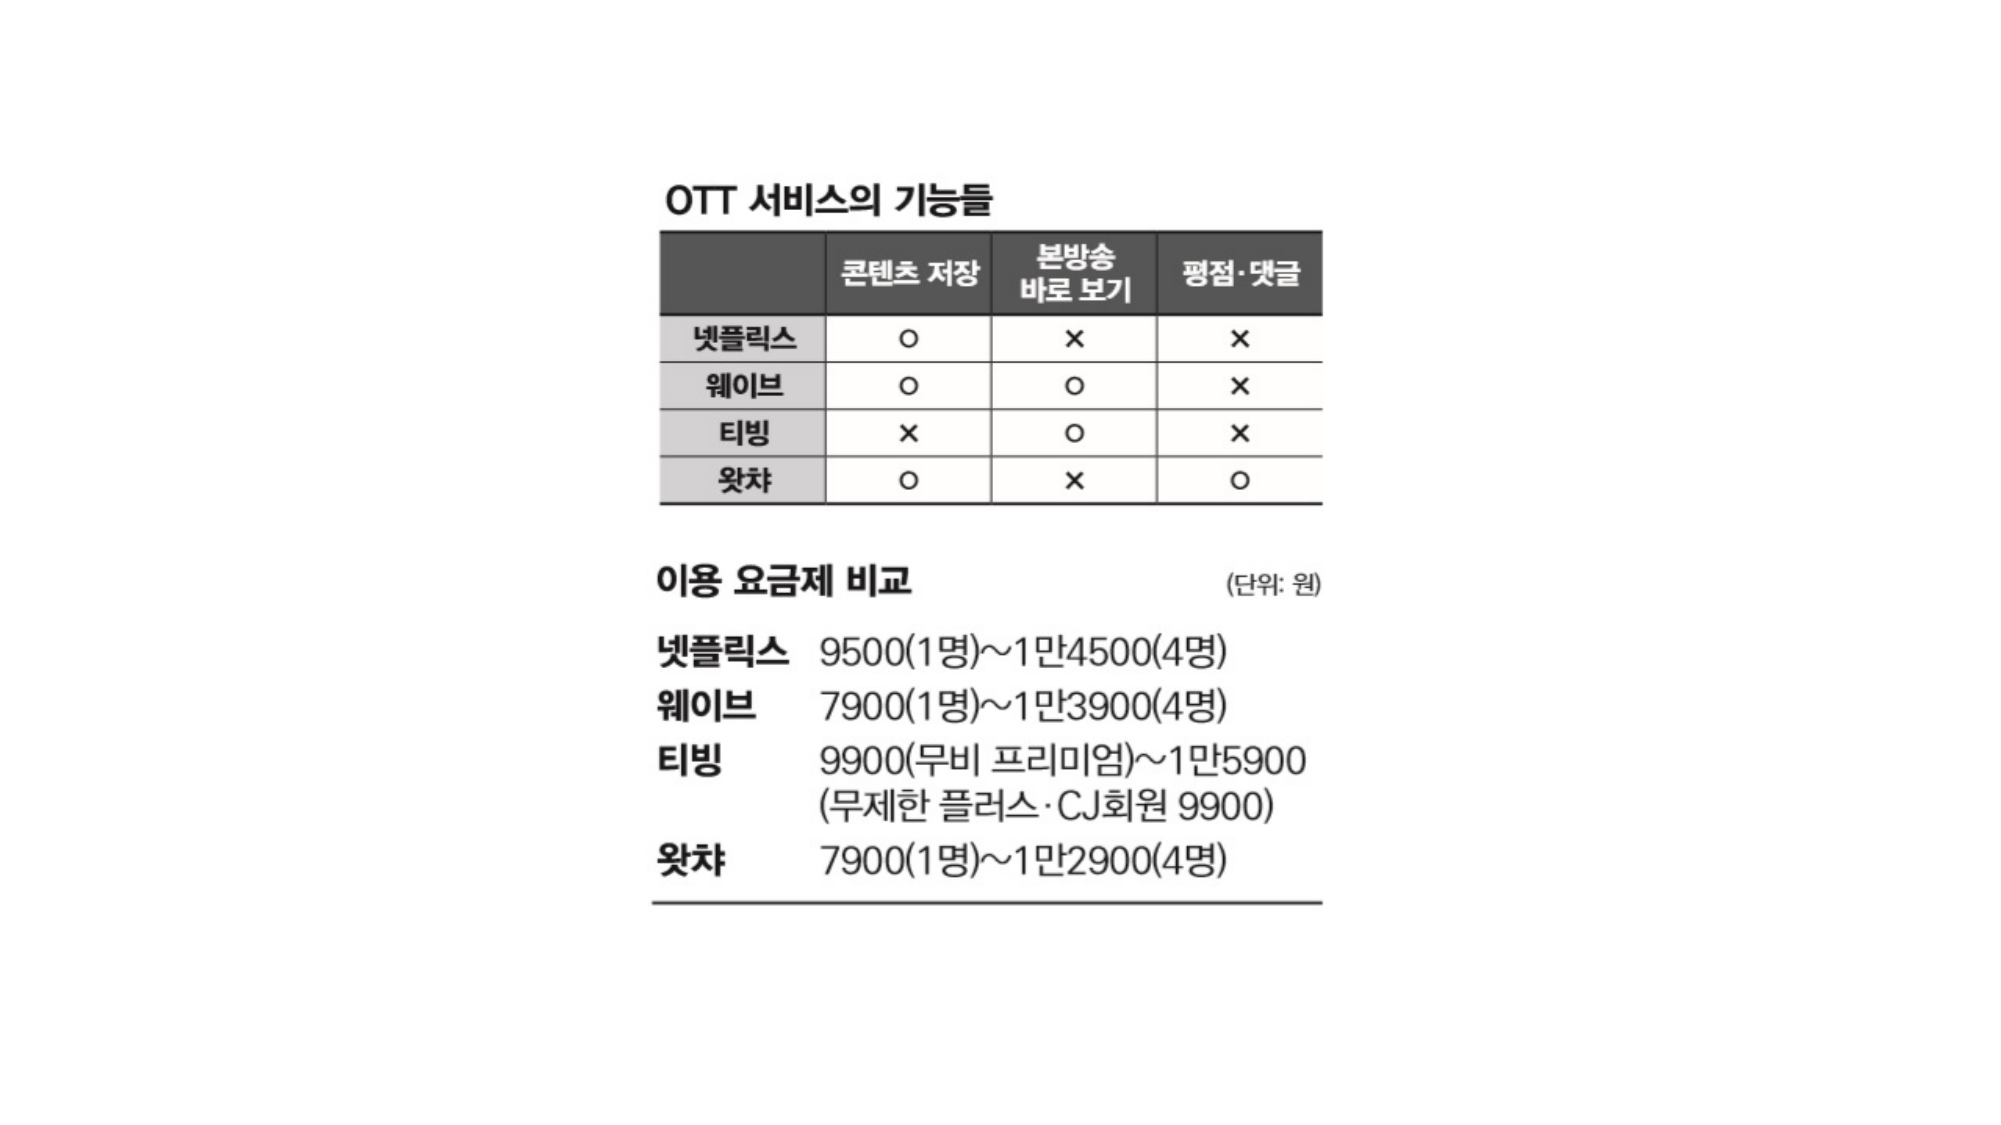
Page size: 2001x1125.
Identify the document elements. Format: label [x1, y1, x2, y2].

picture [597, 124, 1403, 1001]
